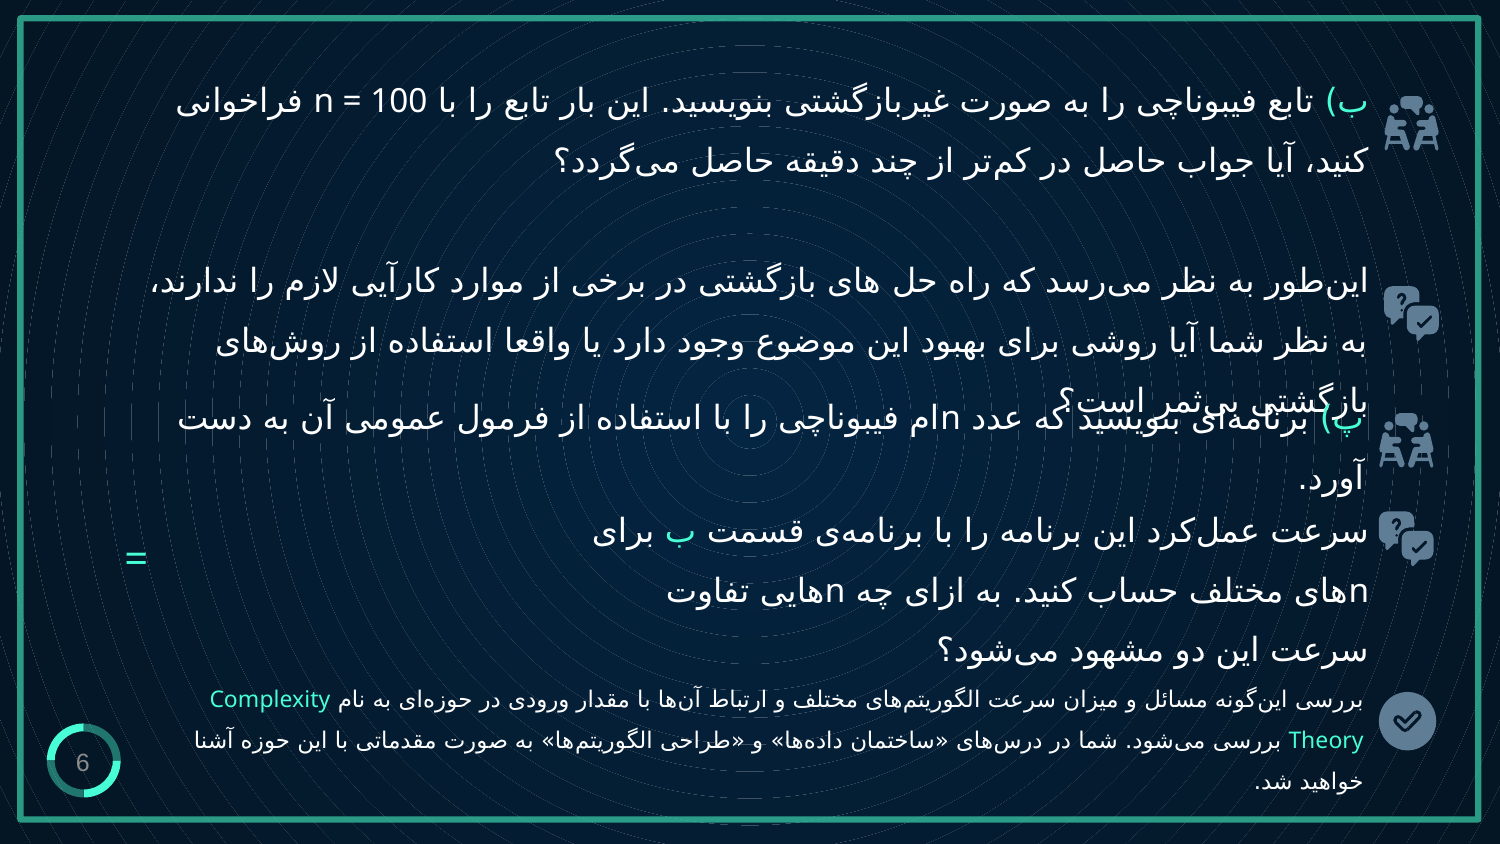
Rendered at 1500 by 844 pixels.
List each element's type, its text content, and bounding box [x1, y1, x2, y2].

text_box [1378, 691, 1437, 751]
title ب)‌ تابع فیبوناچی را به صورت غیر‌بازگشتی بنویسید. این بار تابع را با n = 100 فراخوانی کنید، آیا جواب حاصل در کم‌تر از چند دقیقه حاصل می‌گردد؟ این‌طور به نظر می‌رسد که راه‌ حل‌ های بازگشتی در برخی از موارد کار‌آیی لازم را ندارند، به نظر شما آیا روشی برای بهبود این موضوع وجود دارد یا واقعا استفاده از روش‌های بازگشتی بی‌ثمر است؟ [114, 64, 1385, 411]
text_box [1378, 511, 1434, 567]
text_box سرعت عمل‌کرد این برنامه را با برنامه‌ی قسمت ب برای nهای مختلف حساب کنید. به ازای چه nهایی تفاوت سرعت این دو مشهود می‌شود؟ [567, 528, 1385, 629]
text_box پ) برنامه‌ای بنویسید که عدد nام فیبوناچی را با استفاده از فرمول عمومی آن به دست ‌آورد. [109, 397, 1379, 476]
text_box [1378, 412, 1435, 468]
text_box بررسی این‌گونه مسائل و میزان سرعت الگوریتم‌های مختلف و ارتباط آن‌ها با مقدار ورودی در حوزه‌ای به نام Complexity Theory بررسی می‌شود. شما در درس‌های «ساختمان داده‌ها» و «طراحی الگوریتم‌ها» به صورت مقدماتی با این حوزه آشنا خواهید شد. [134, 679, 1379, 787]
slide_number 6 [51, 732, 115, 790]
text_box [1383, 95, 1440, 151]
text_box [1383, 285, 1440, 342]
